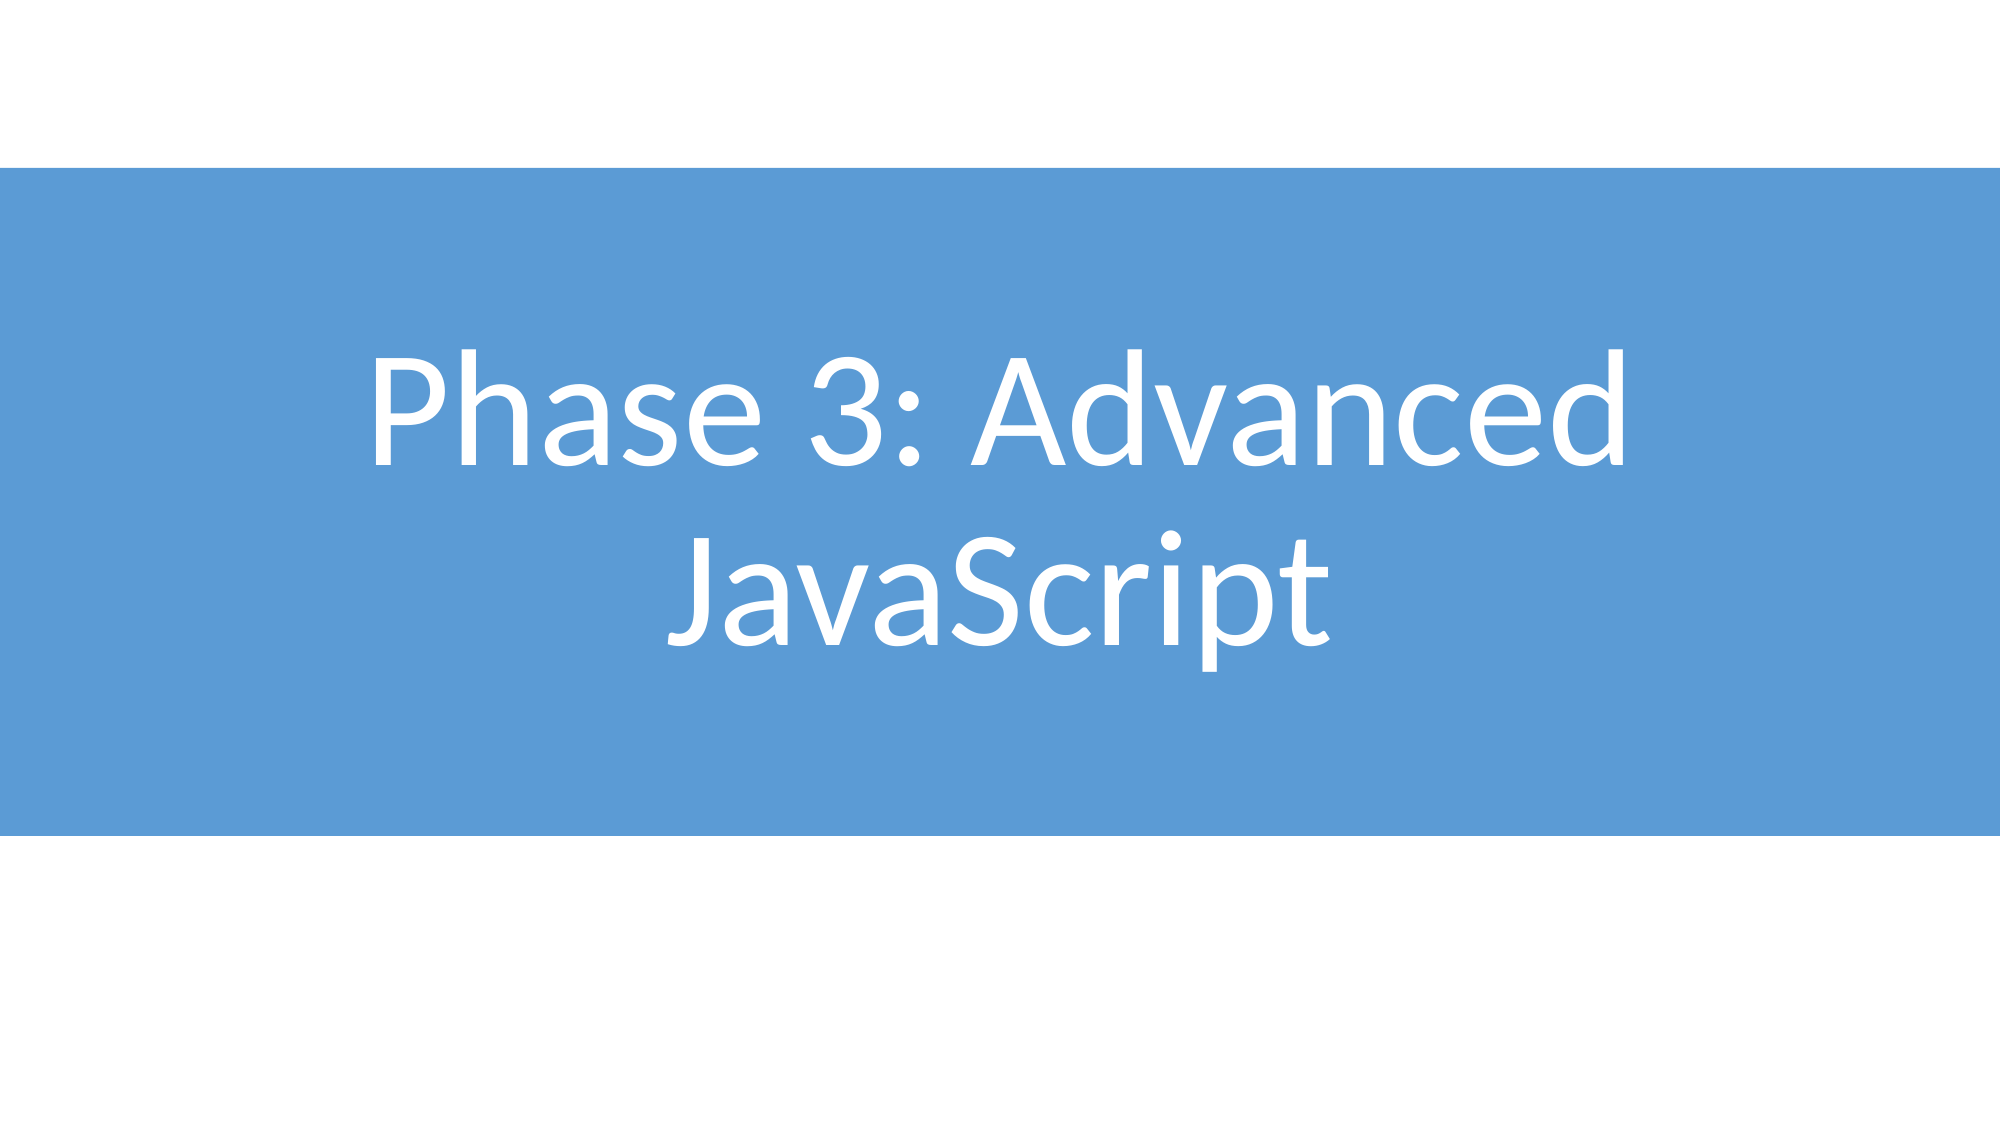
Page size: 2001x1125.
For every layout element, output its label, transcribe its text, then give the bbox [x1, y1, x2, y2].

title Phase 3: Advanced JavaScript [0, 167, 2000, 836]
